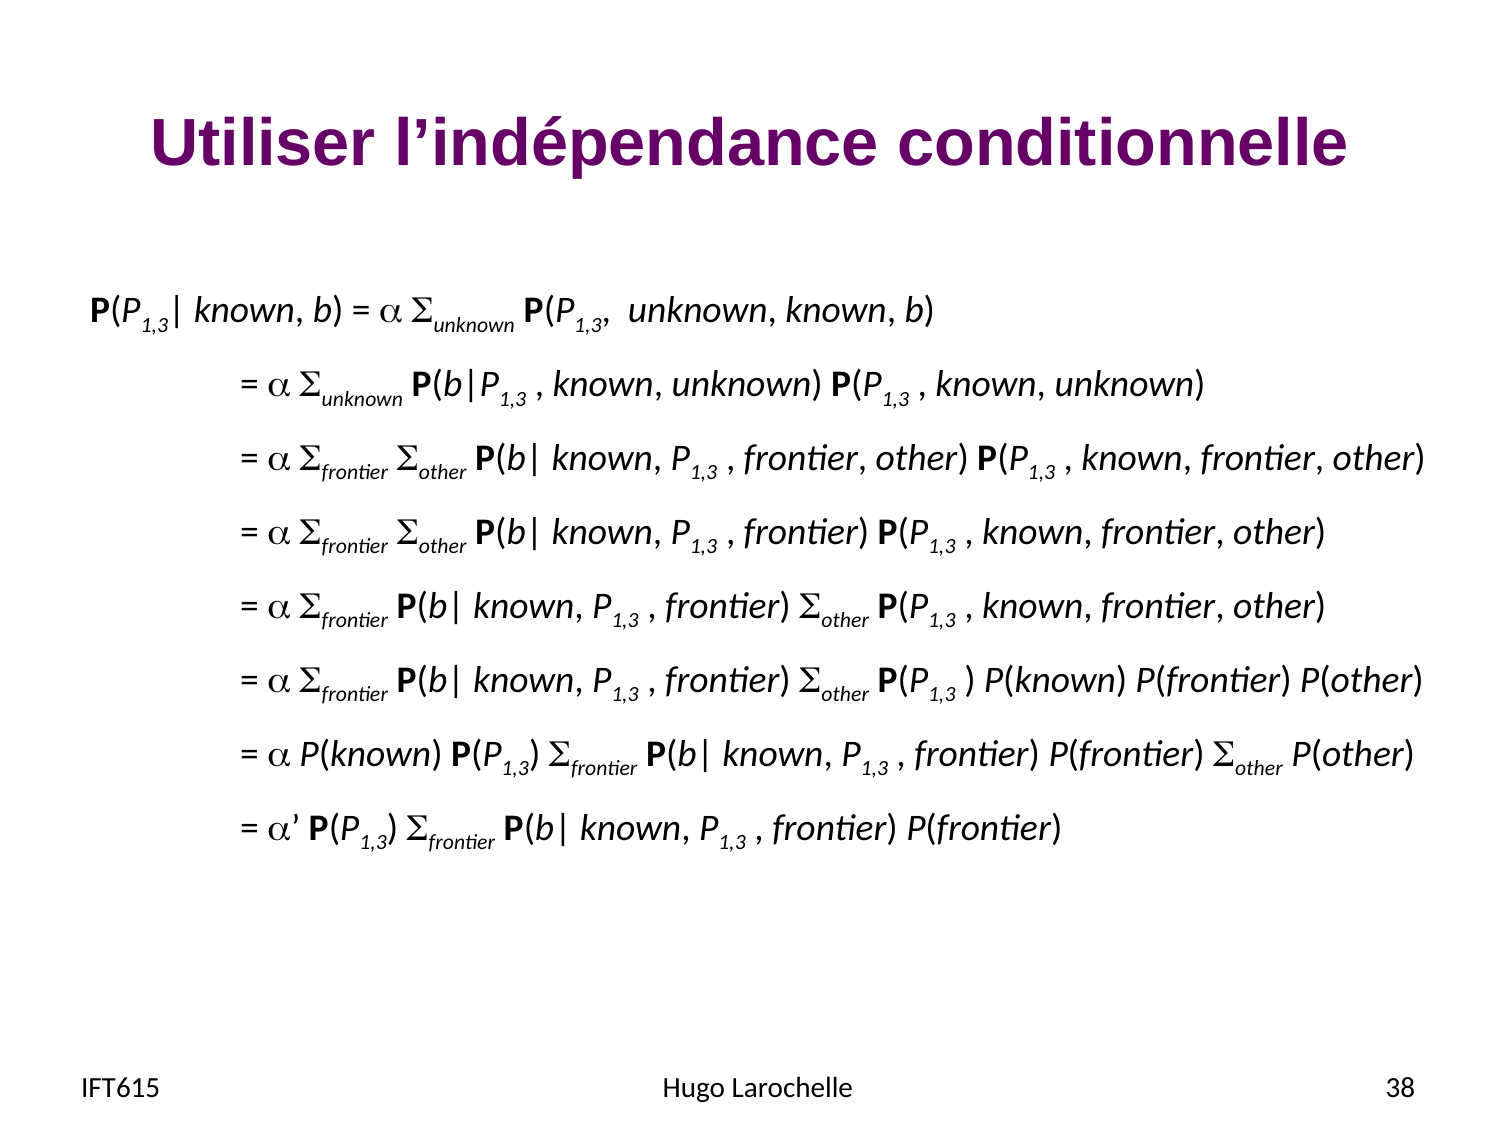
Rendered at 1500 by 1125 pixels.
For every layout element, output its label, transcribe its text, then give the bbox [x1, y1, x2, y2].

slide_number IFT615 [66, 1056, 356, 1117]
title Utiliser l’indépendance conditionnelle [75, 45, 1425, 233]
list P(P1,3| known, b) =  unknown P(P1,3, unknown, known, b) =  unknown P(b|P1,3 , known, unknown) P(P1,3 , known, unknown) =  frontier other P(b| known, P1,3 , frontier, other) P(P1,3 , known, frontier, other) =  frontier other P(b| known, P1,3 , frontier) P(P1,3 , known, frontier, other) =  frontier P(b| known, P1,3 , frontier) other P(P1,3 , known, frontier, other) =  frontier P(b| known, P1,3 , frontier) other P(P1,3 ) P(known) P(frontier) P(other) =  P(known) P(P1,3) frontier P(b| known, P1,3 , frontier) P(frontier) other P(other) = ’ P(P1,3) frontier P(b| known, P1,3 , frontier) P(frontier) [75, 262, 1500, 1005]
footer Hugo Larochelle [520, 1056, 996, 1117]
slide_number 38 [1080, 1056, 1431, 1117]
